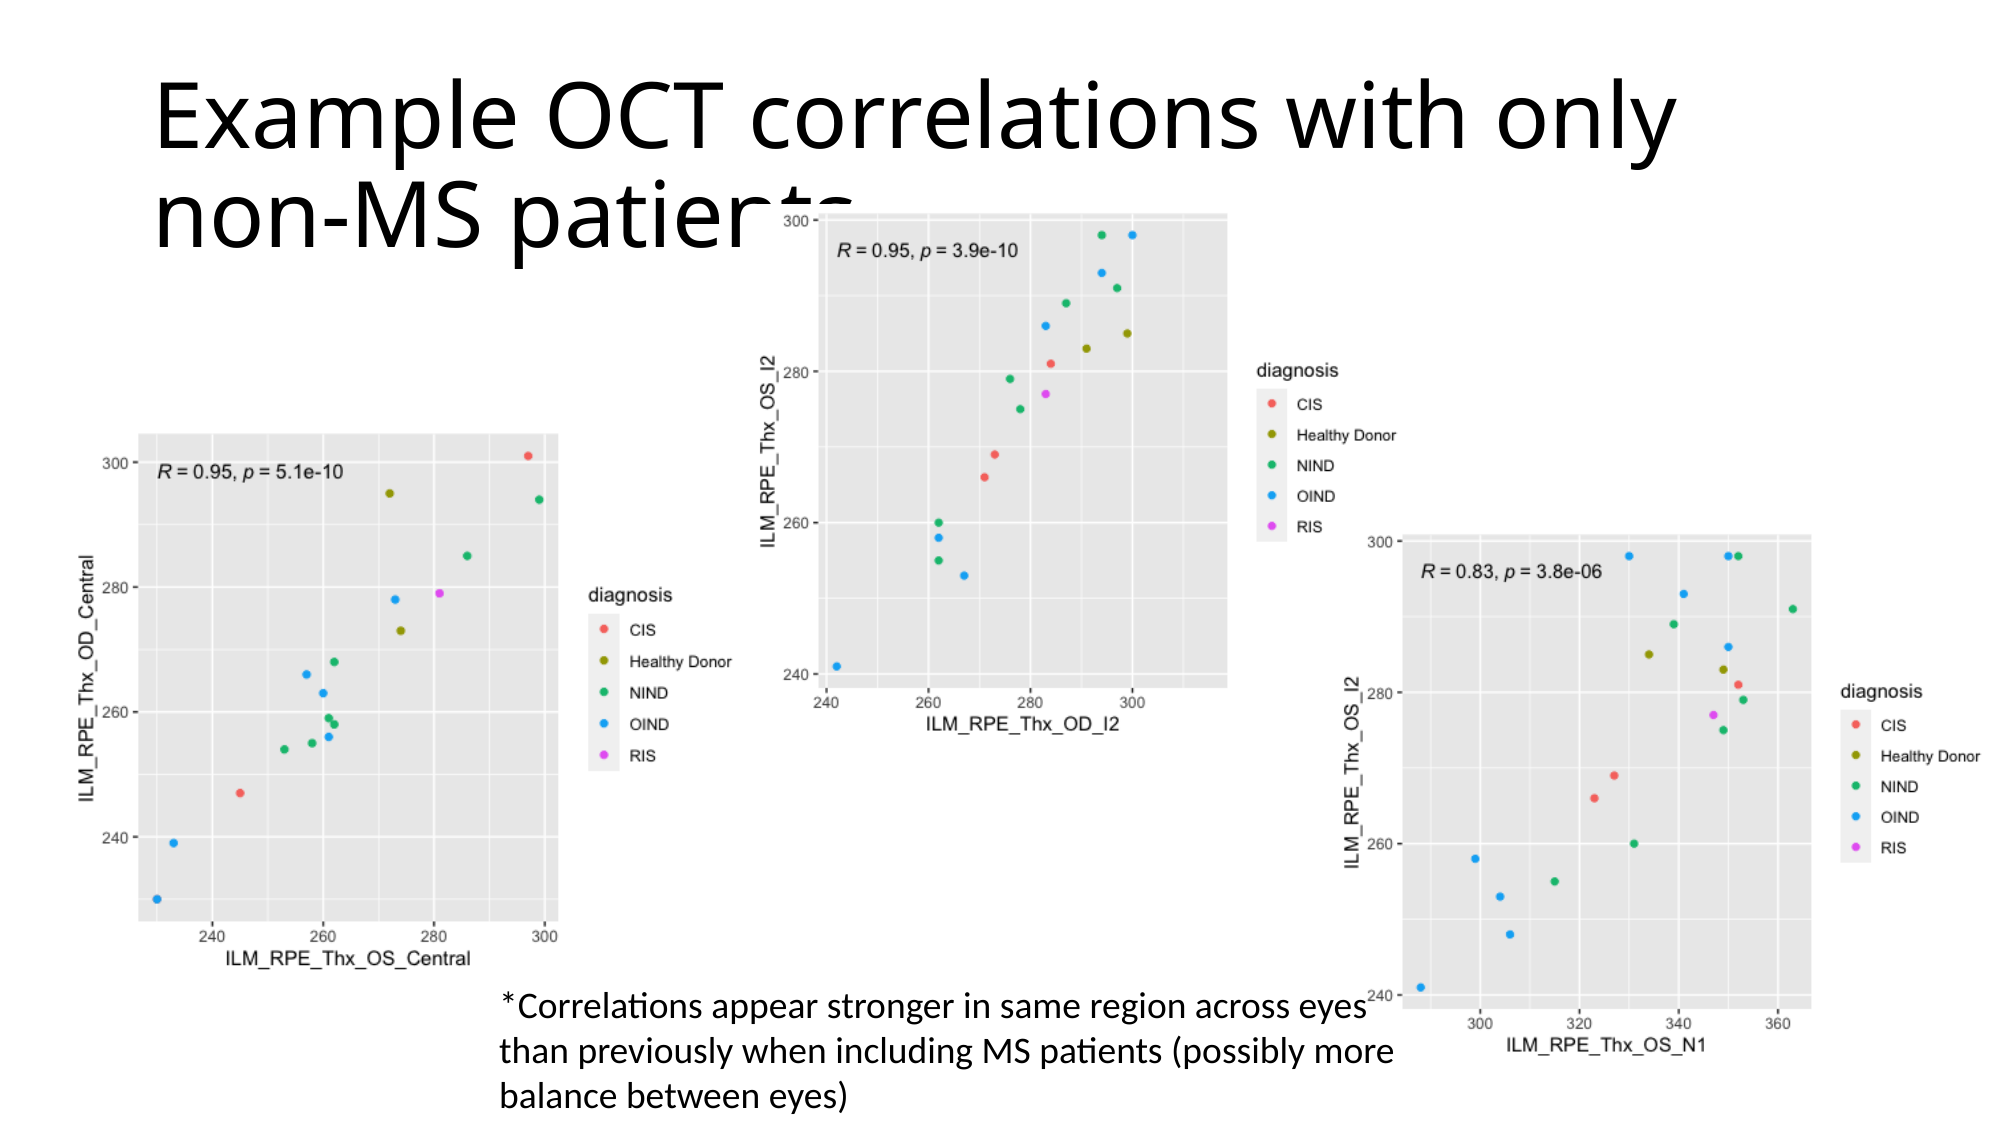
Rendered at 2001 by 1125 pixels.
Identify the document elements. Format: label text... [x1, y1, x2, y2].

picture [751, 204, 2000, 1065]
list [69, 424, 752, 979]
title Example OCT correlations with only non-MS patients [137, 59, 1863, 278]
text_box *Correlations appear stronger in same region across eyes than previously when including MS patients (possibly more balance between eyes) [484, 973, 1411, 1124]
